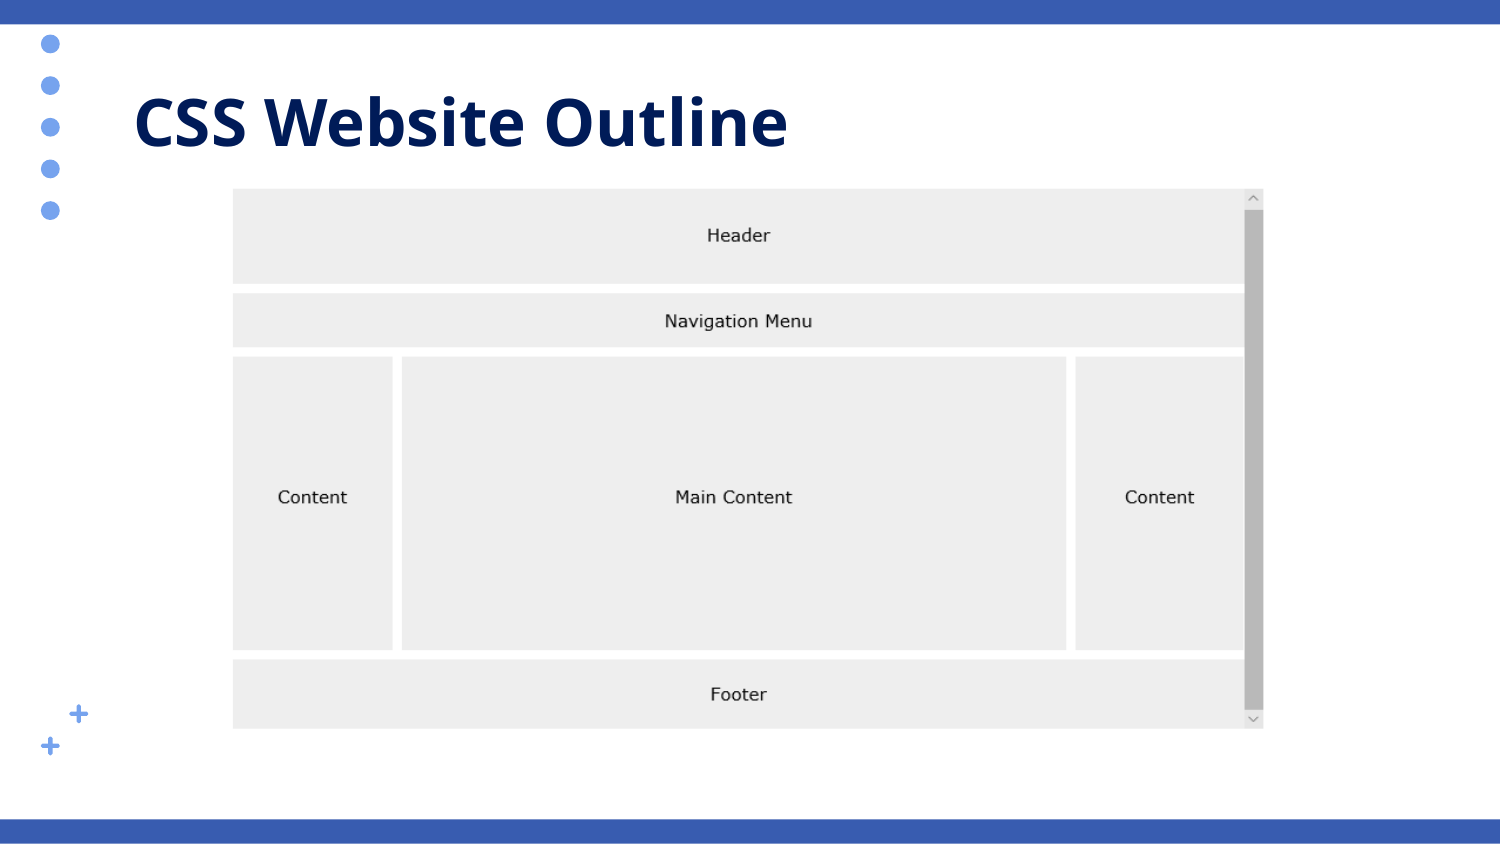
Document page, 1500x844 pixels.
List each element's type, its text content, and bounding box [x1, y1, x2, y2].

title CSS Website Outline [118, 72, 1382, 167]
picture [226, 183, 1274, 738]
